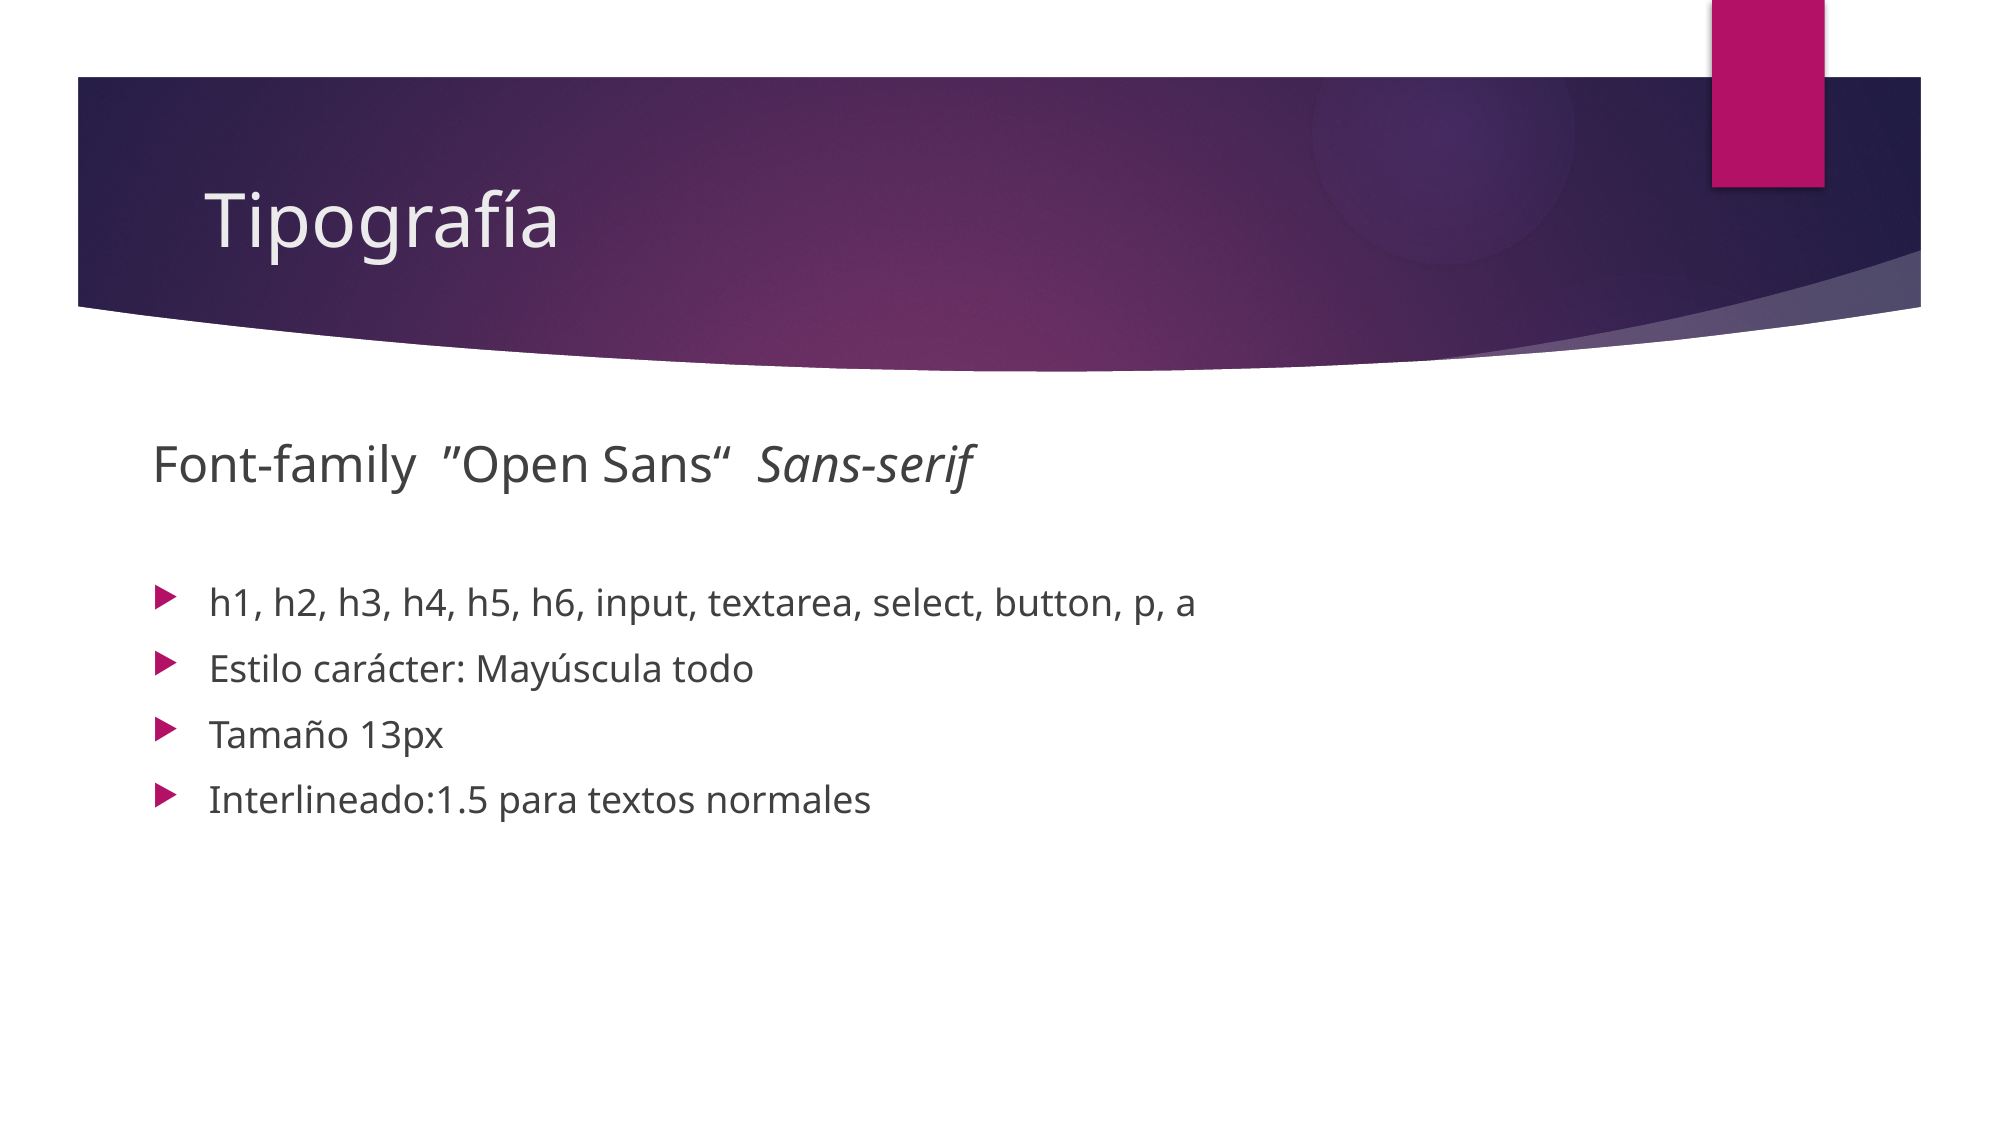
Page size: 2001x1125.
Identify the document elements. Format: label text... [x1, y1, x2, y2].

title Tipografía [189, 159, 1627, 276]
list Font-family ”Open Sans“ Sans-serif h1, h2, h3, h4, h5, h6, input, textarea, select, button, p, a Estilo carácter: Mayúscula todo Tamaño 13px Interlineado:1.5 para textos normales [137, 424, 1243, 1125]
